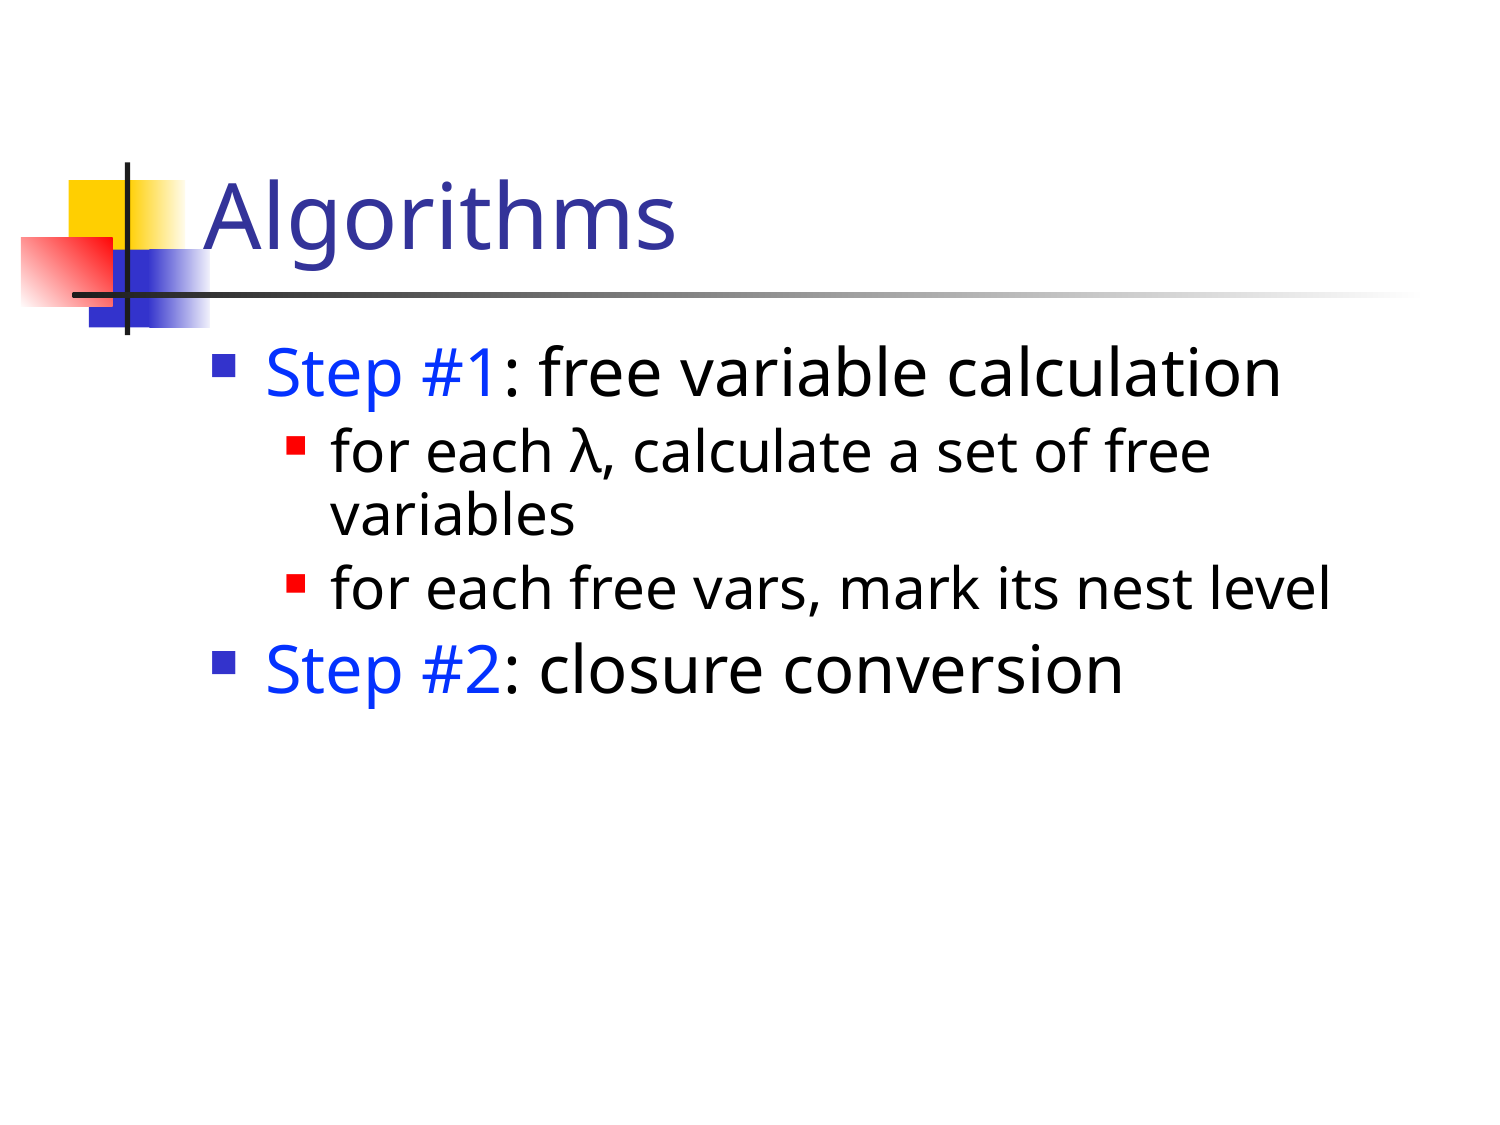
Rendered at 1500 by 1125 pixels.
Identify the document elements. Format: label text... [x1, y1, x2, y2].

title Algorithms [188, 35, 1468, 275]
list Step #1: free variable calculation for each λ, calculate a set of free variables for each free vars, mark its nest level Step #2: closure conversion [193, 331, 1469, 1006]
